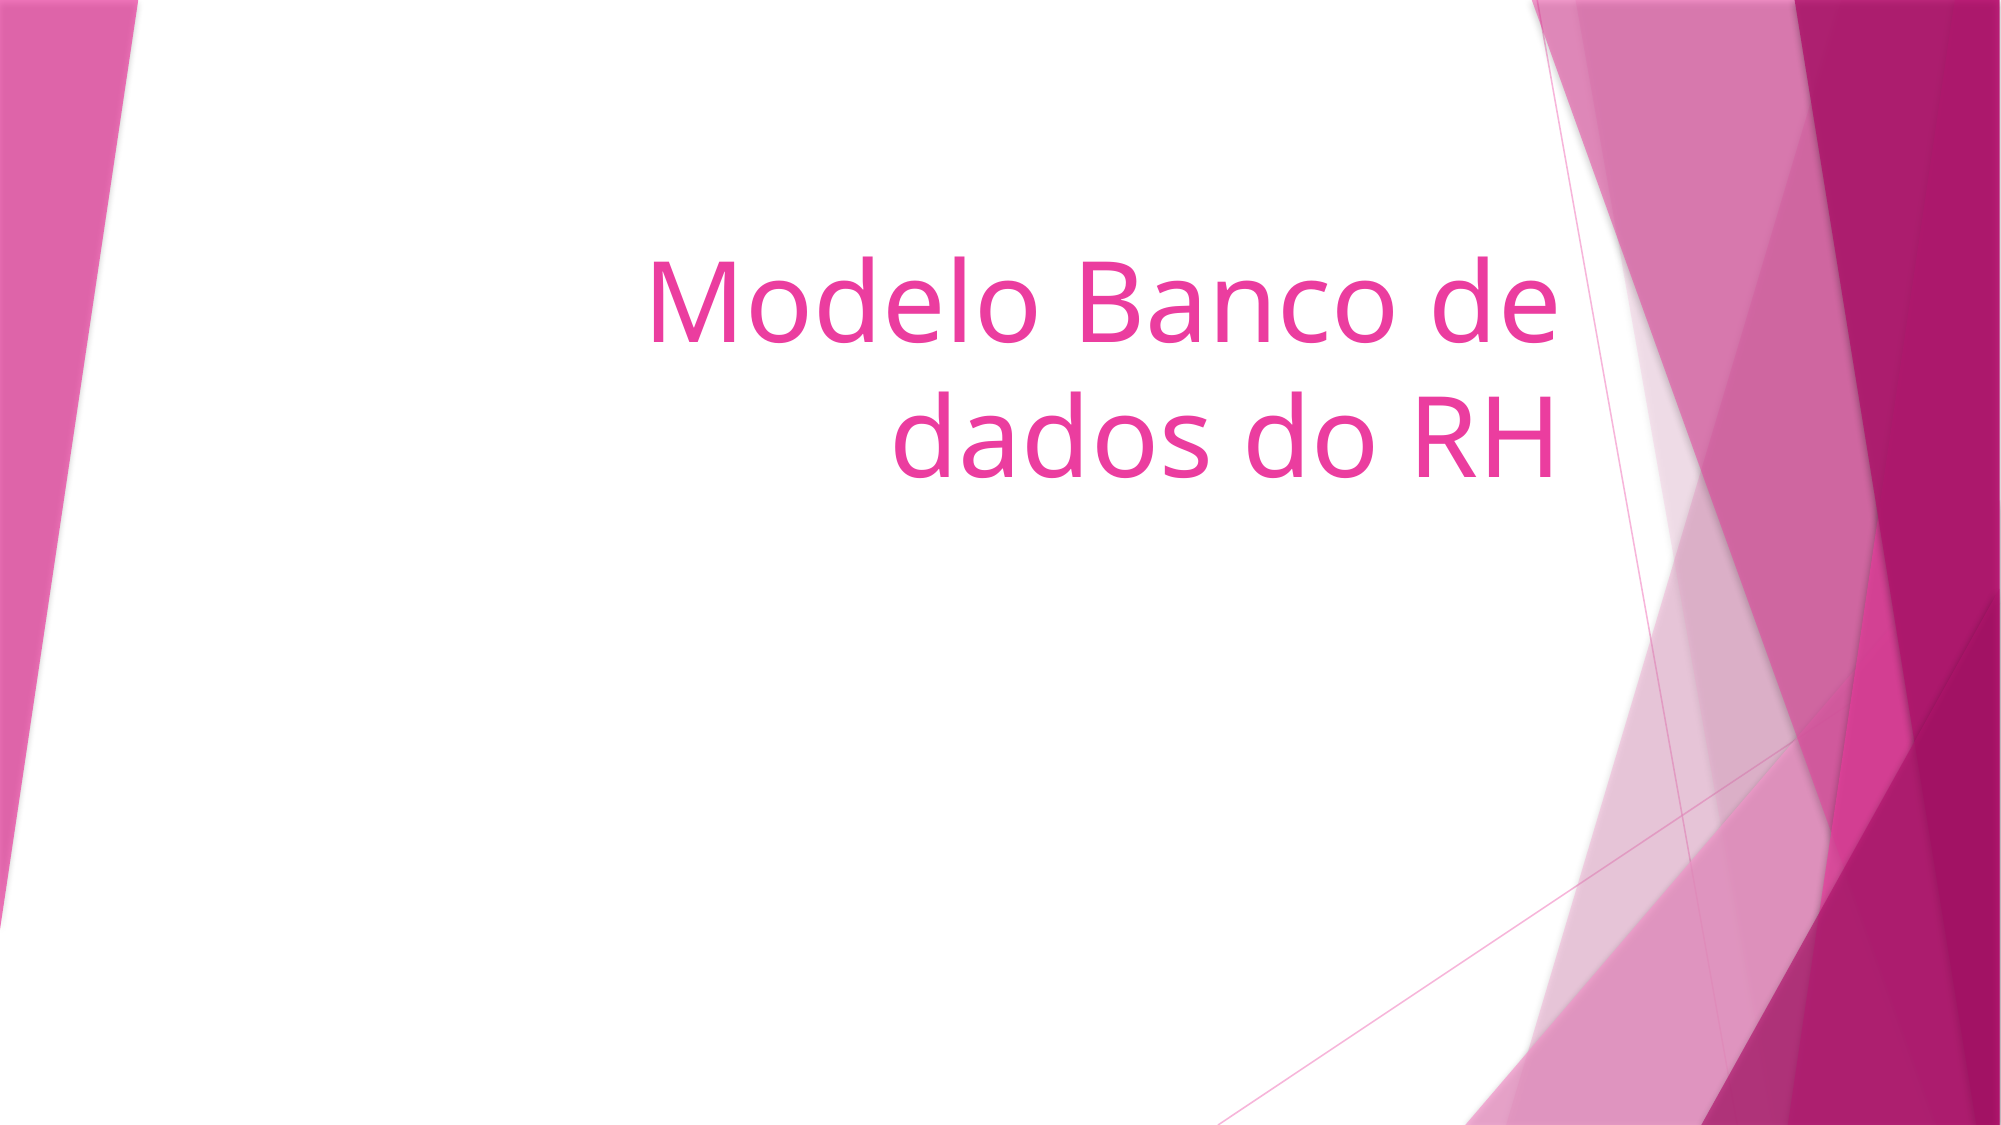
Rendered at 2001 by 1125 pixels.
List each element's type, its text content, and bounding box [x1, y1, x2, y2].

title Modelo Banco de dados do RH [329, 115, 1578, 508]
